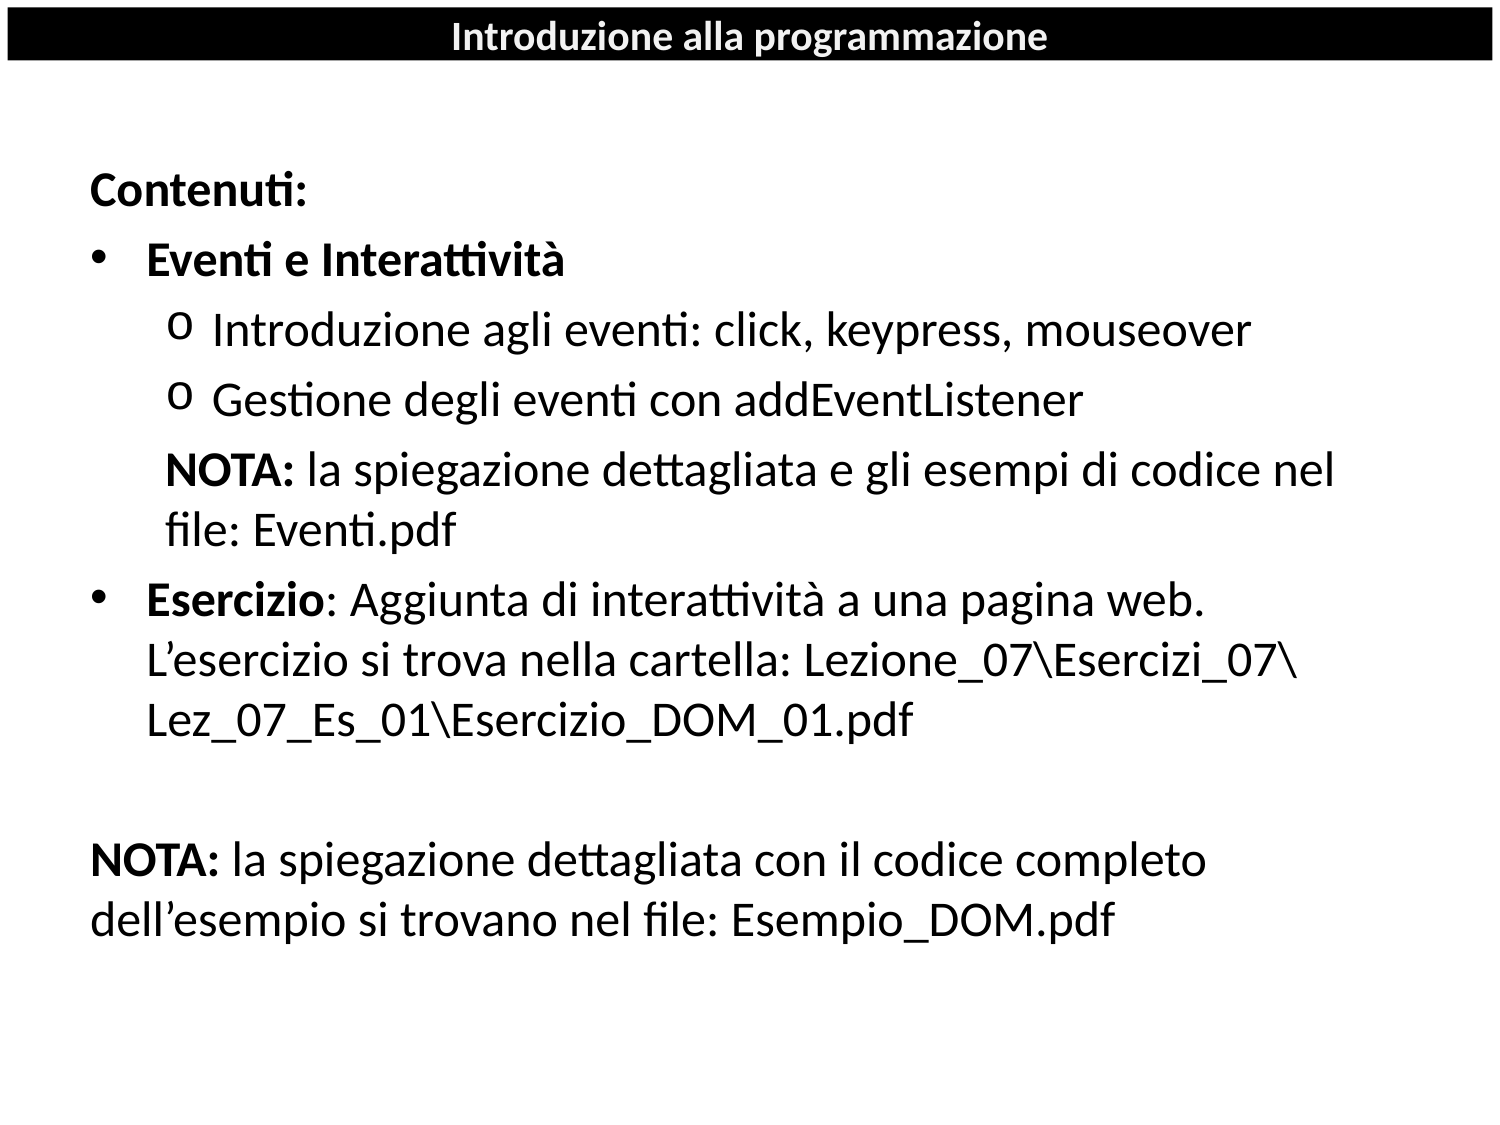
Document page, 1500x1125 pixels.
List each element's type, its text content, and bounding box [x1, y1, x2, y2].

title Introduzione alla programmazione [7, 7, 1493, 61]
list Contenuti: Eventi e Interattività Introduzione agli eventi: click, keypress, mouseover Gestione degli eventi con addEventListener NOTA: la spiegazione dettagliata e gli esempi di codice nel file: Eventi.pdf Esercizio: Aggiunta di interattività a una pagina web. L’esercizio si trova nella cartella: Lezione_07\Esercizi_07\Lez_07_Es_01\Esercizio_DOM_01.pdf NOTA: la spiegazione dettagliata con il codice completo dell’esempio si trovano nel file: Esempio_DOM.pdf [75, 149, 1425, 1005]
